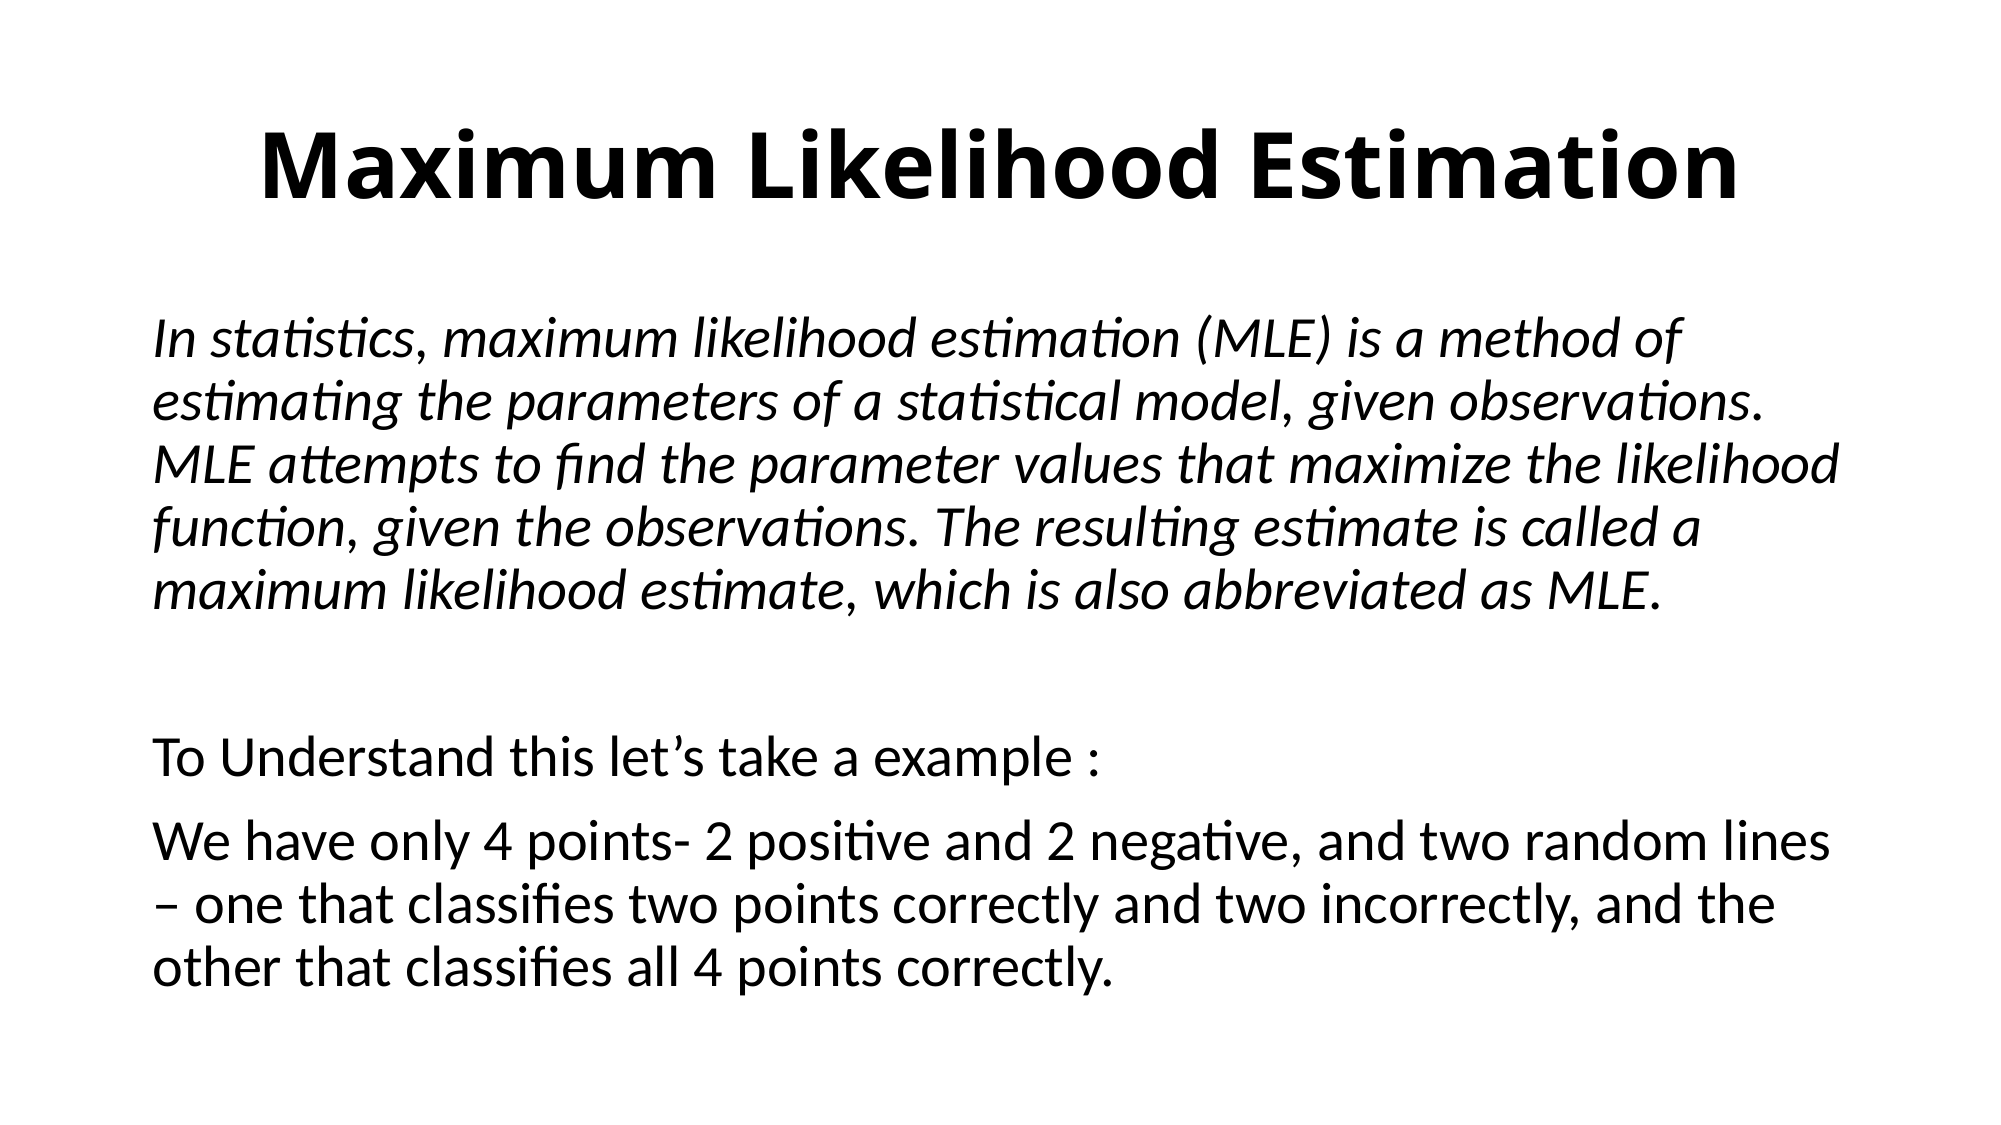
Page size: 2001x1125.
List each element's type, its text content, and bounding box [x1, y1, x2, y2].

title Maximum Likelihood Estimation [137, 59, 1863, 278]
list In statistics, maximum likelihood estimation (MLE) is a method of estimating the parameters of a statistical model, given observations. MLE attempts to find the parameter values that maximize the likelihood function, given the observations. The resulting estimate is called a maximum likelihood estimate, which is also abbreviated as MLE. To Understand this let’s take a example : We have only 4 points- 2 positive and 2 negative, and two random lines – one that classifies two points correctly and two incorrectly, and the other that classifies all 4 points correctly. [137, 299, 1863, 1014]
